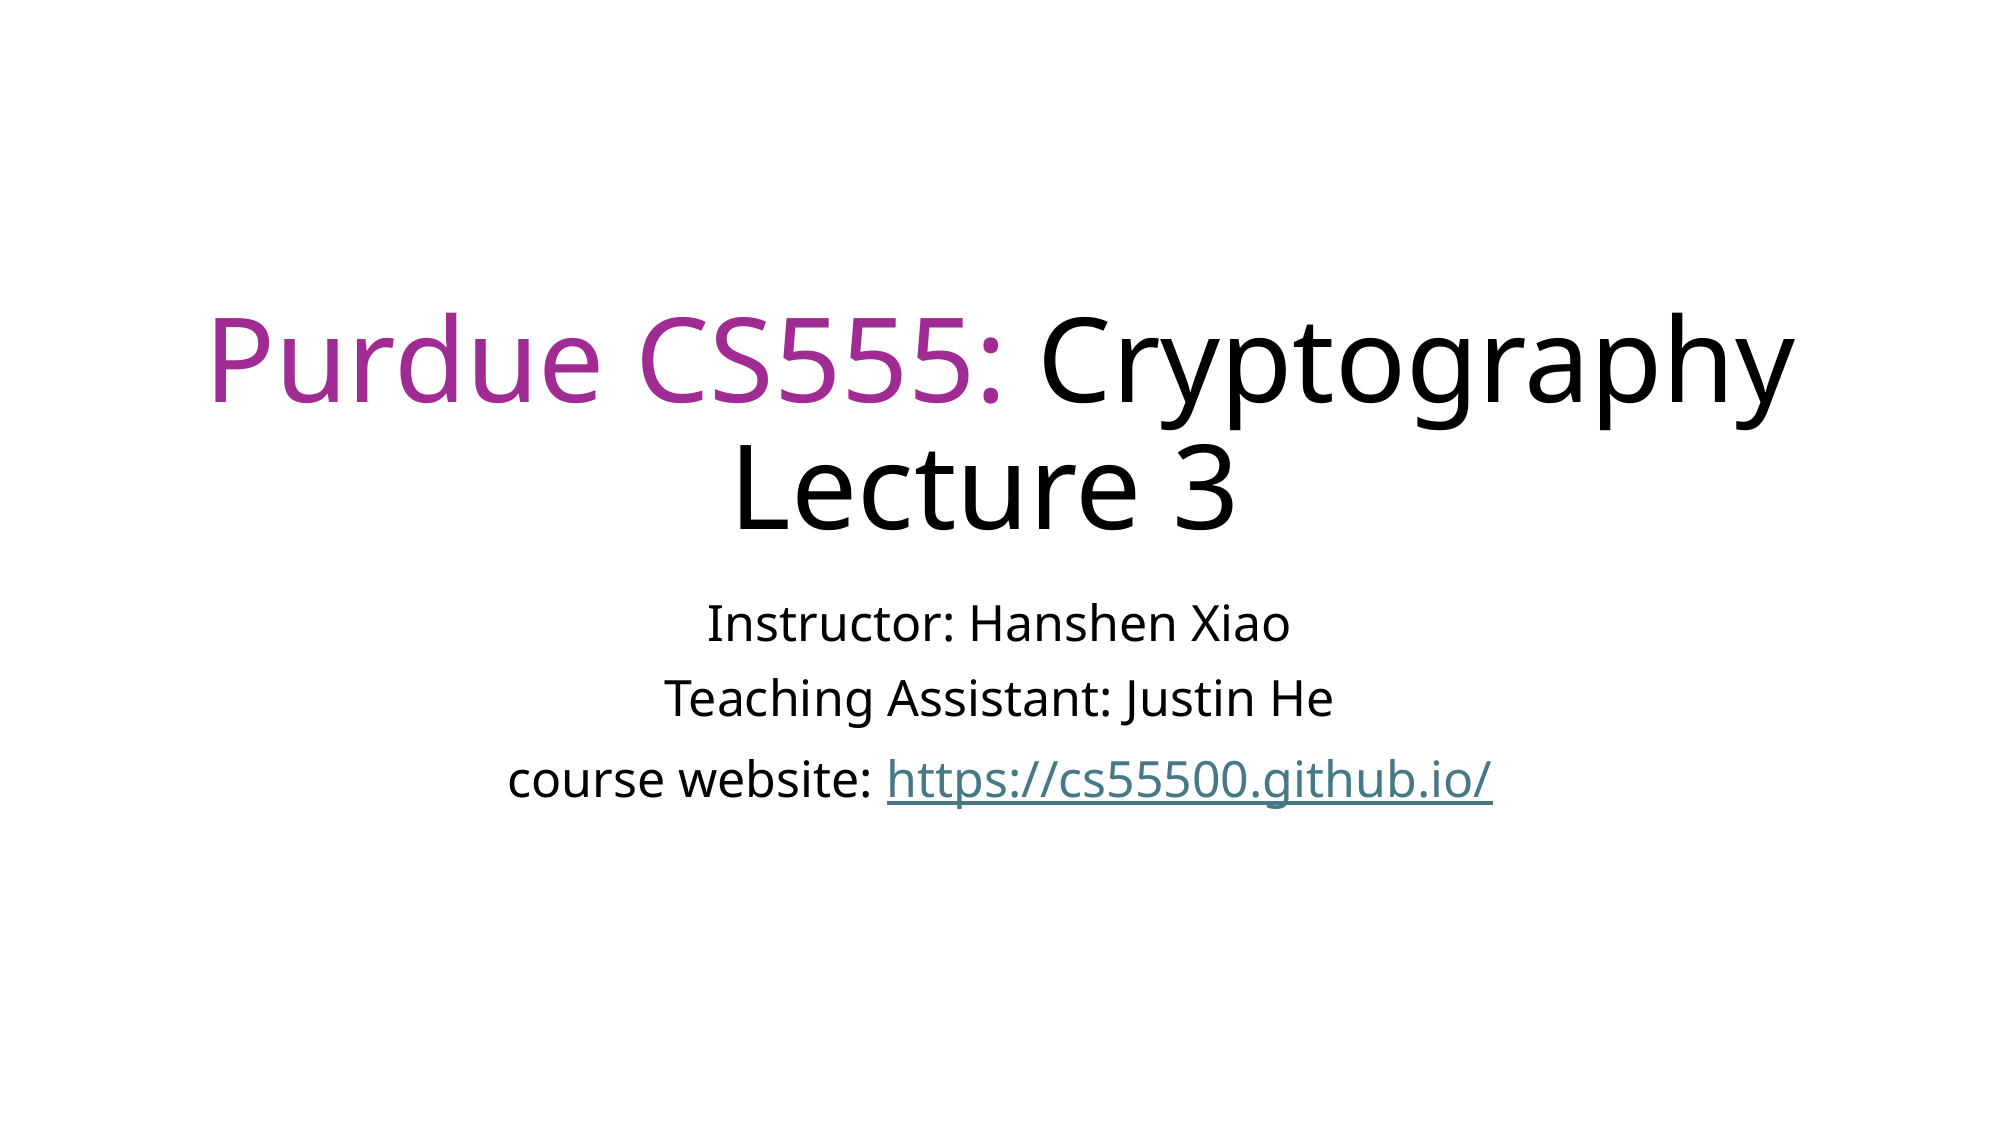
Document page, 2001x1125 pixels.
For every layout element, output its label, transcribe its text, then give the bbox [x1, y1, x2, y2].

subtitle Instructor: Hanshen Xiao Teaching Assistant: Justin He course website: https://cs55500.github.io/ [249, 590, 1750, 863]
title Purdue CS555: Cryptography Lecture 3 [174, 170, 1825, 563]
